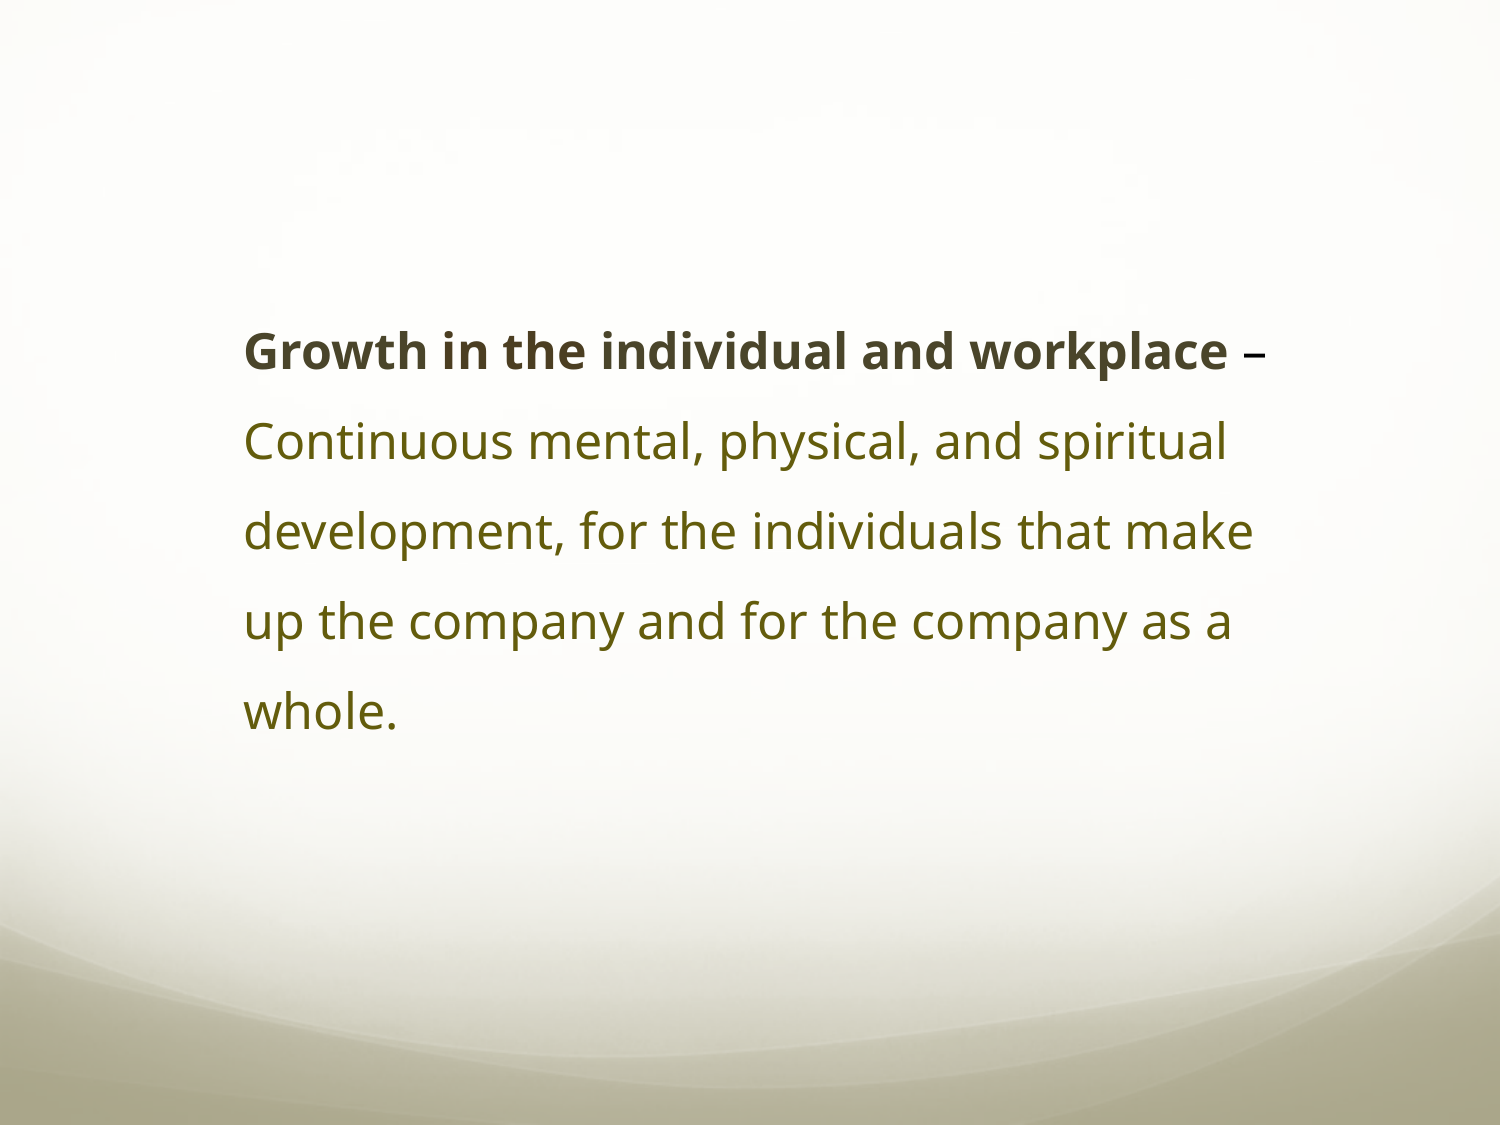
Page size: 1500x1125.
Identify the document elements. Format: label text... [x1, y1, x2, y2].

text_box Growth in the individual and workplace – Continuous mental, physical, and spiritual development, for the individuals that make up the company and for the company as a whole. [228, 281, 1308, 747]
